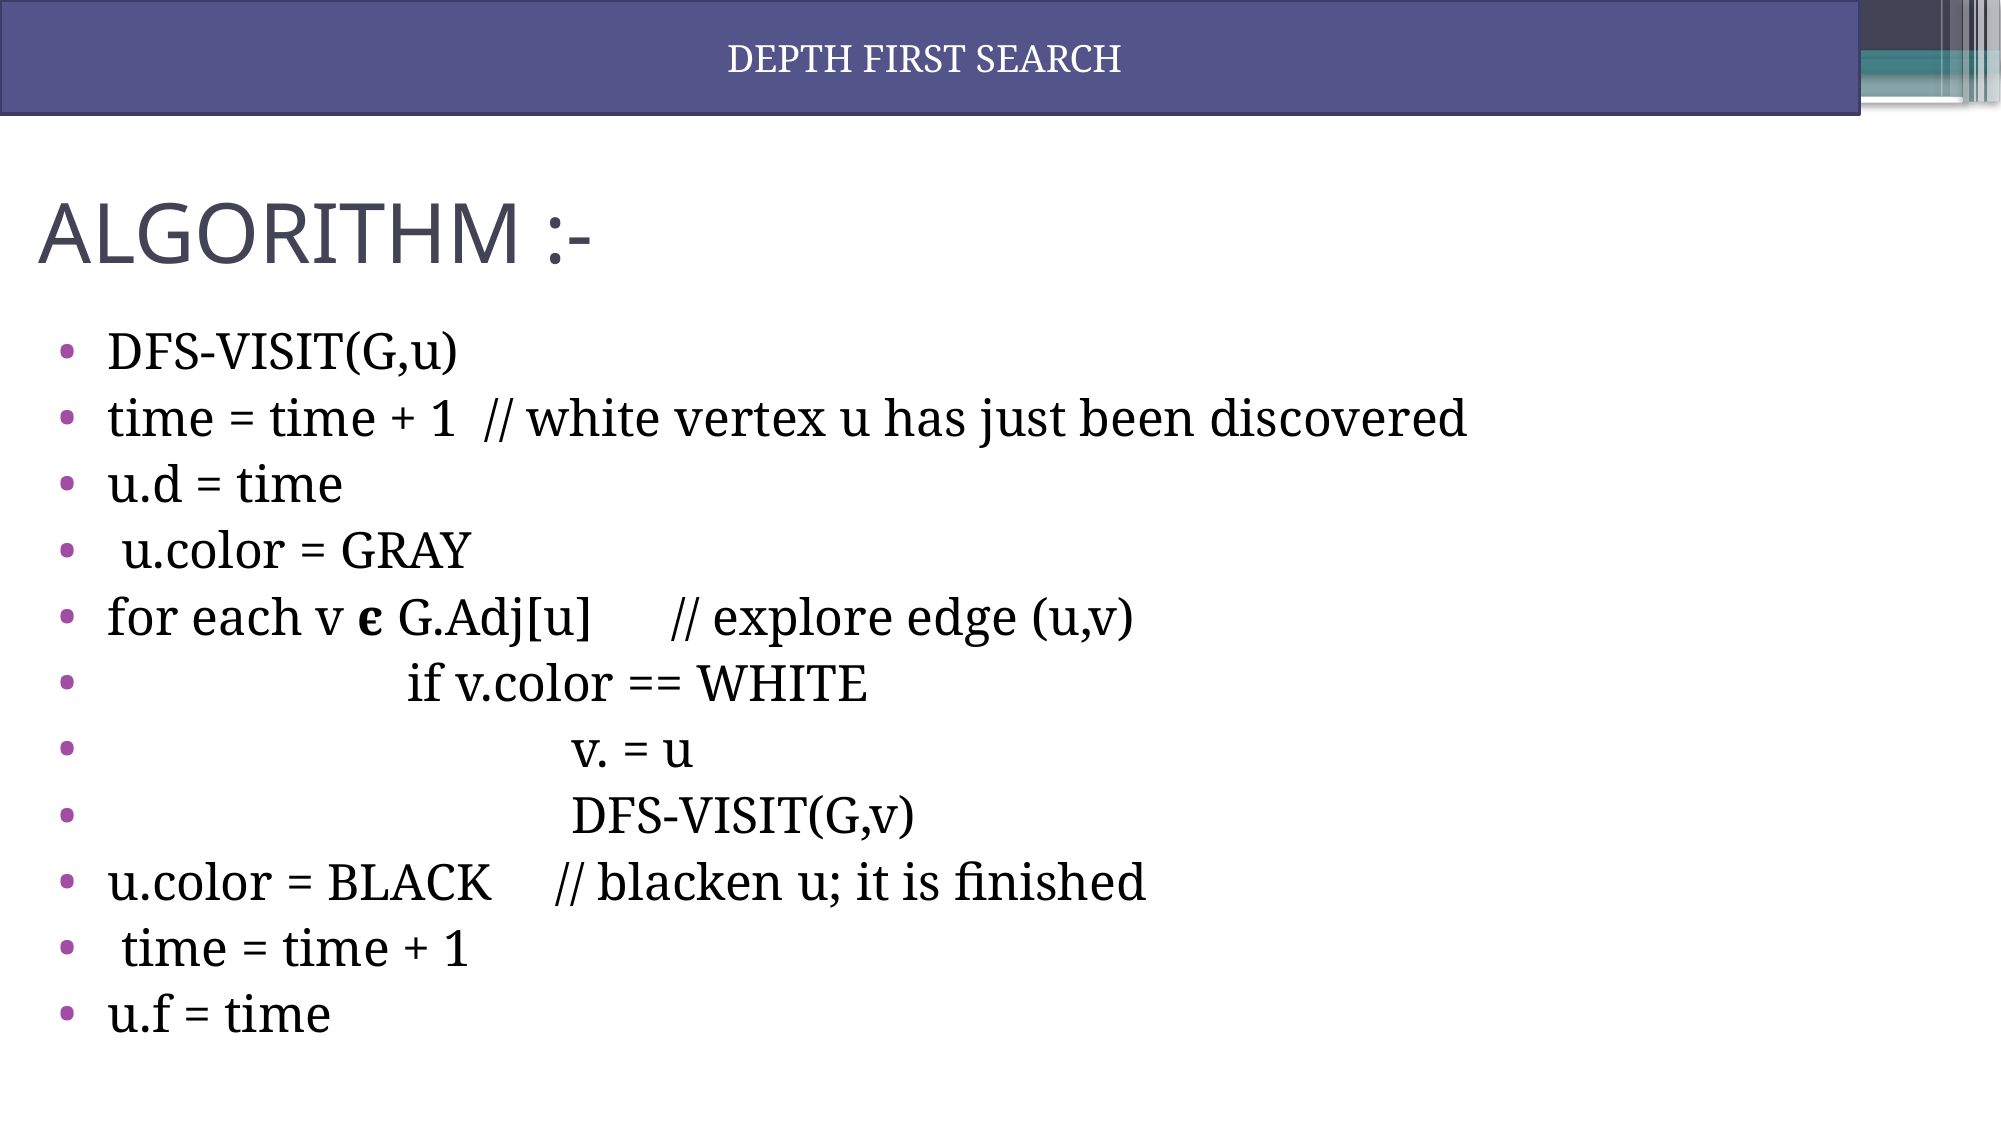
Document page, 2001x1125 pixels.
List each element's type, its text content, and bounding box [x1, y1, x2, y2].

title ALGORITHM :- [24, 164, 1615, 297]
text_box DEPTH FIRST SEARCH [0, 0, 1861, 116]
